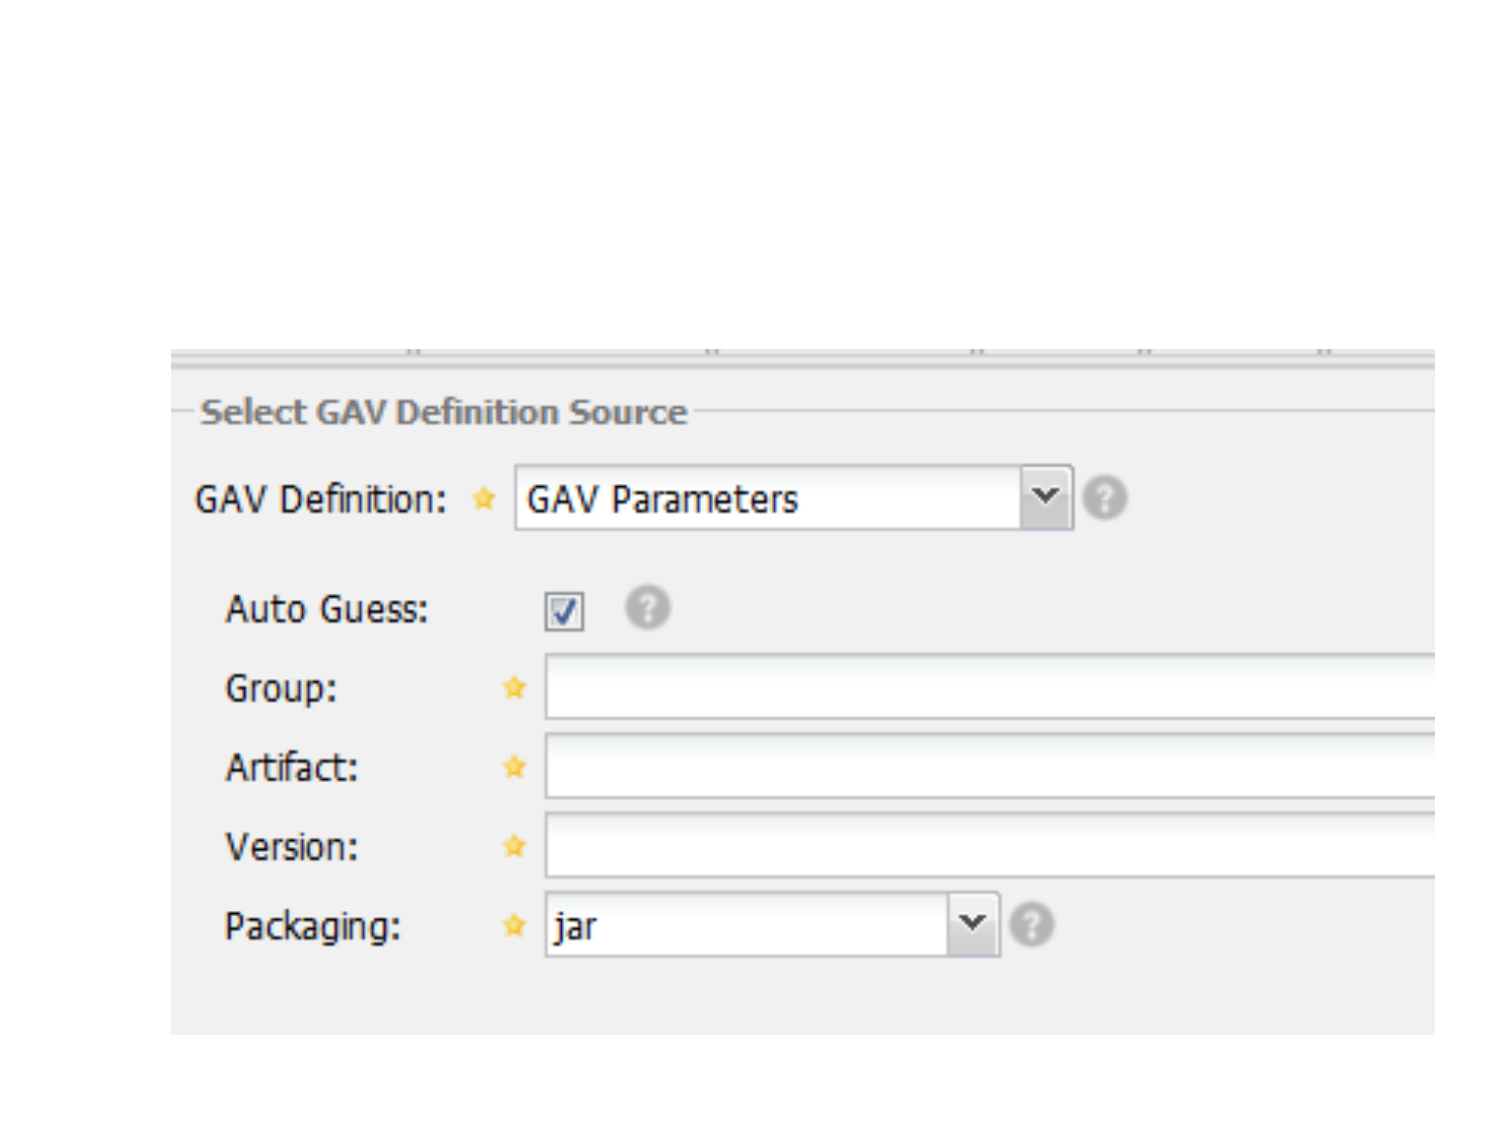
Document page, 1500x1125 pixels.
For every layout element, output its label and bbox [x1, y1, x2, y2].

picture [170, 349, 1436, 1036]
